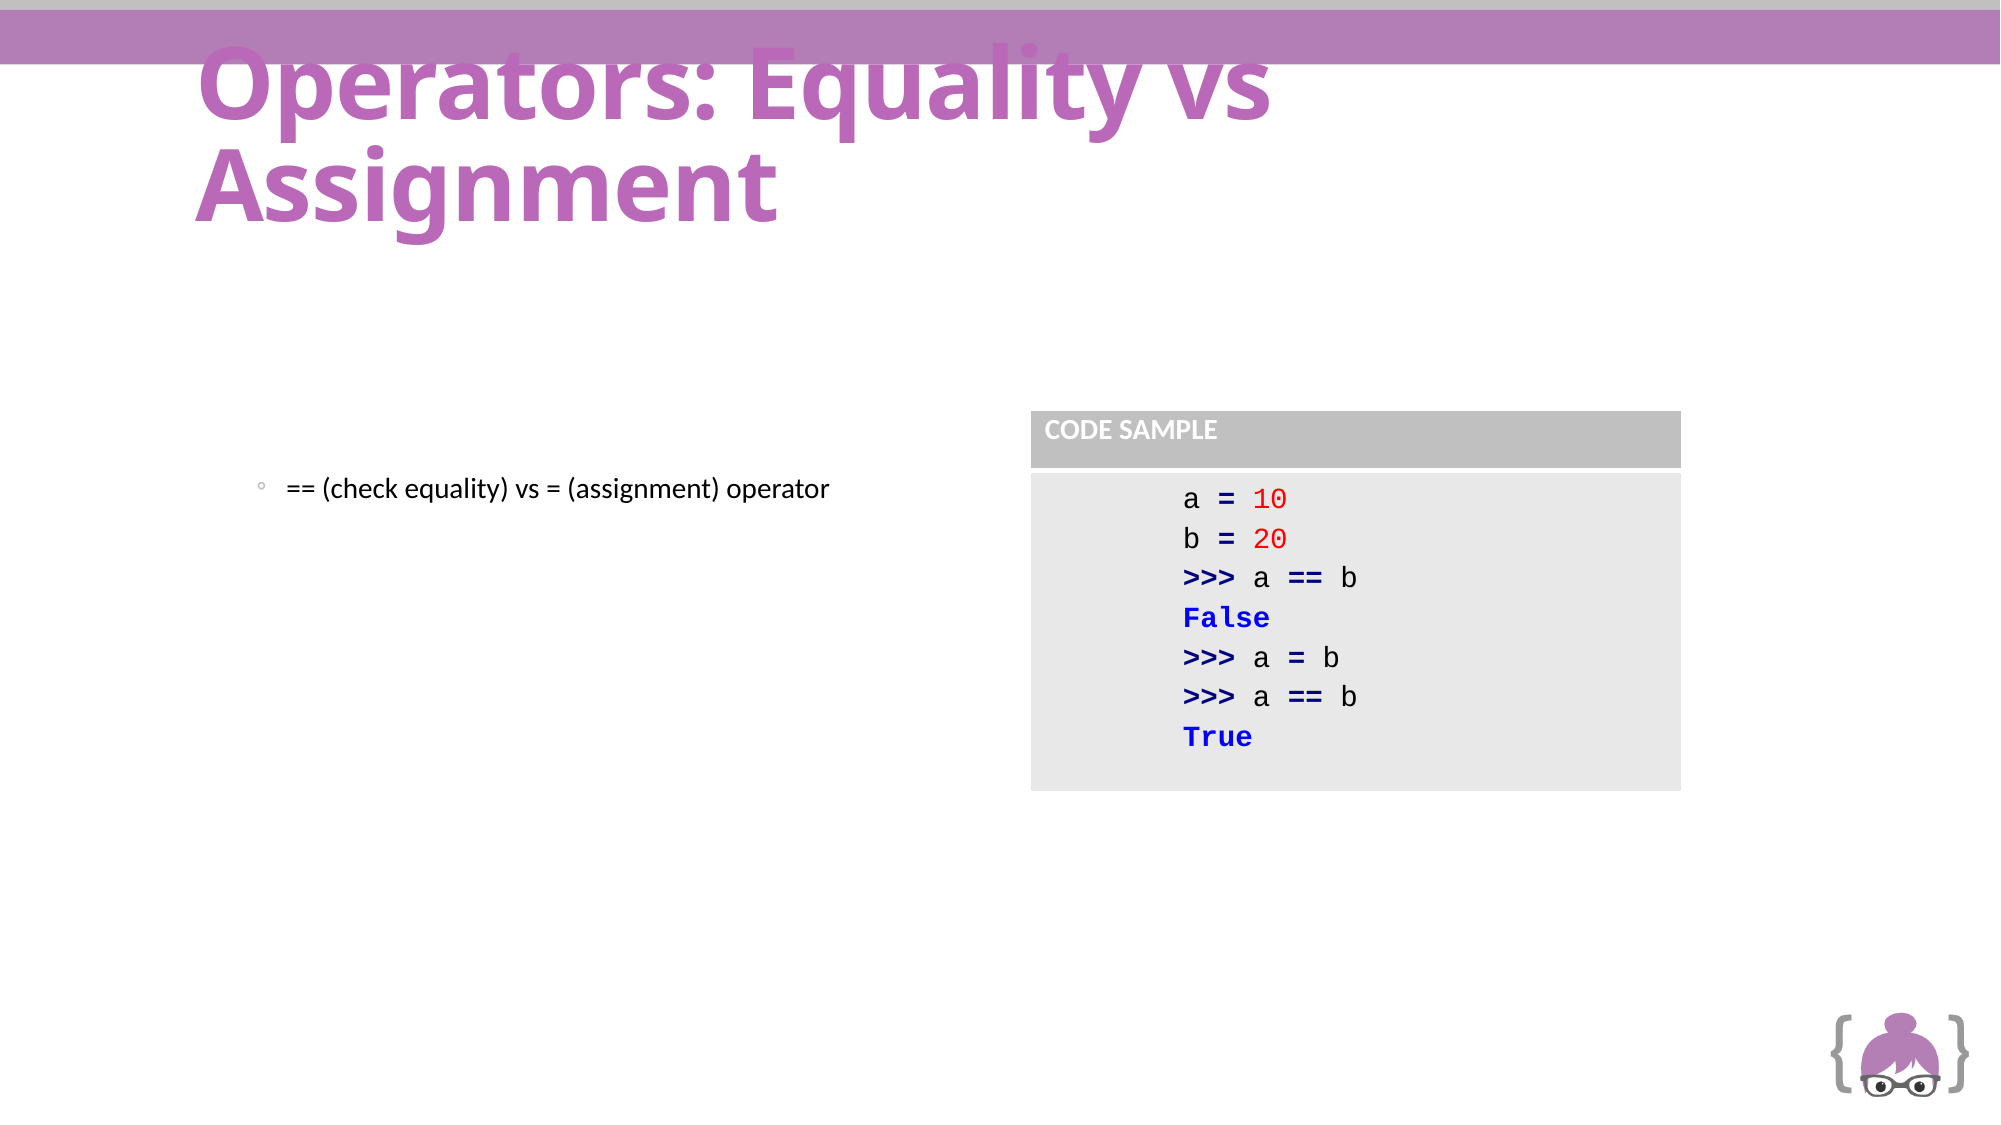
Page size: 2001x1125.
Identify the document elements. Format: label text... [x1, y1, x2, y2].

table_cell a = 10 b = 20 >>> a == b False >>> a = b >>> a == b True [1031, 473, 1681, 791]
table_header CODE SAMPLE [1031, 411, 1681, 468]
title Operators: Equality vs Assignment [180, 116, 1830, 250]
picture [1830, 1012, 1969, 1098]
list == (check equality) vs = (assignment) operator [193, 429, 967, 596]
